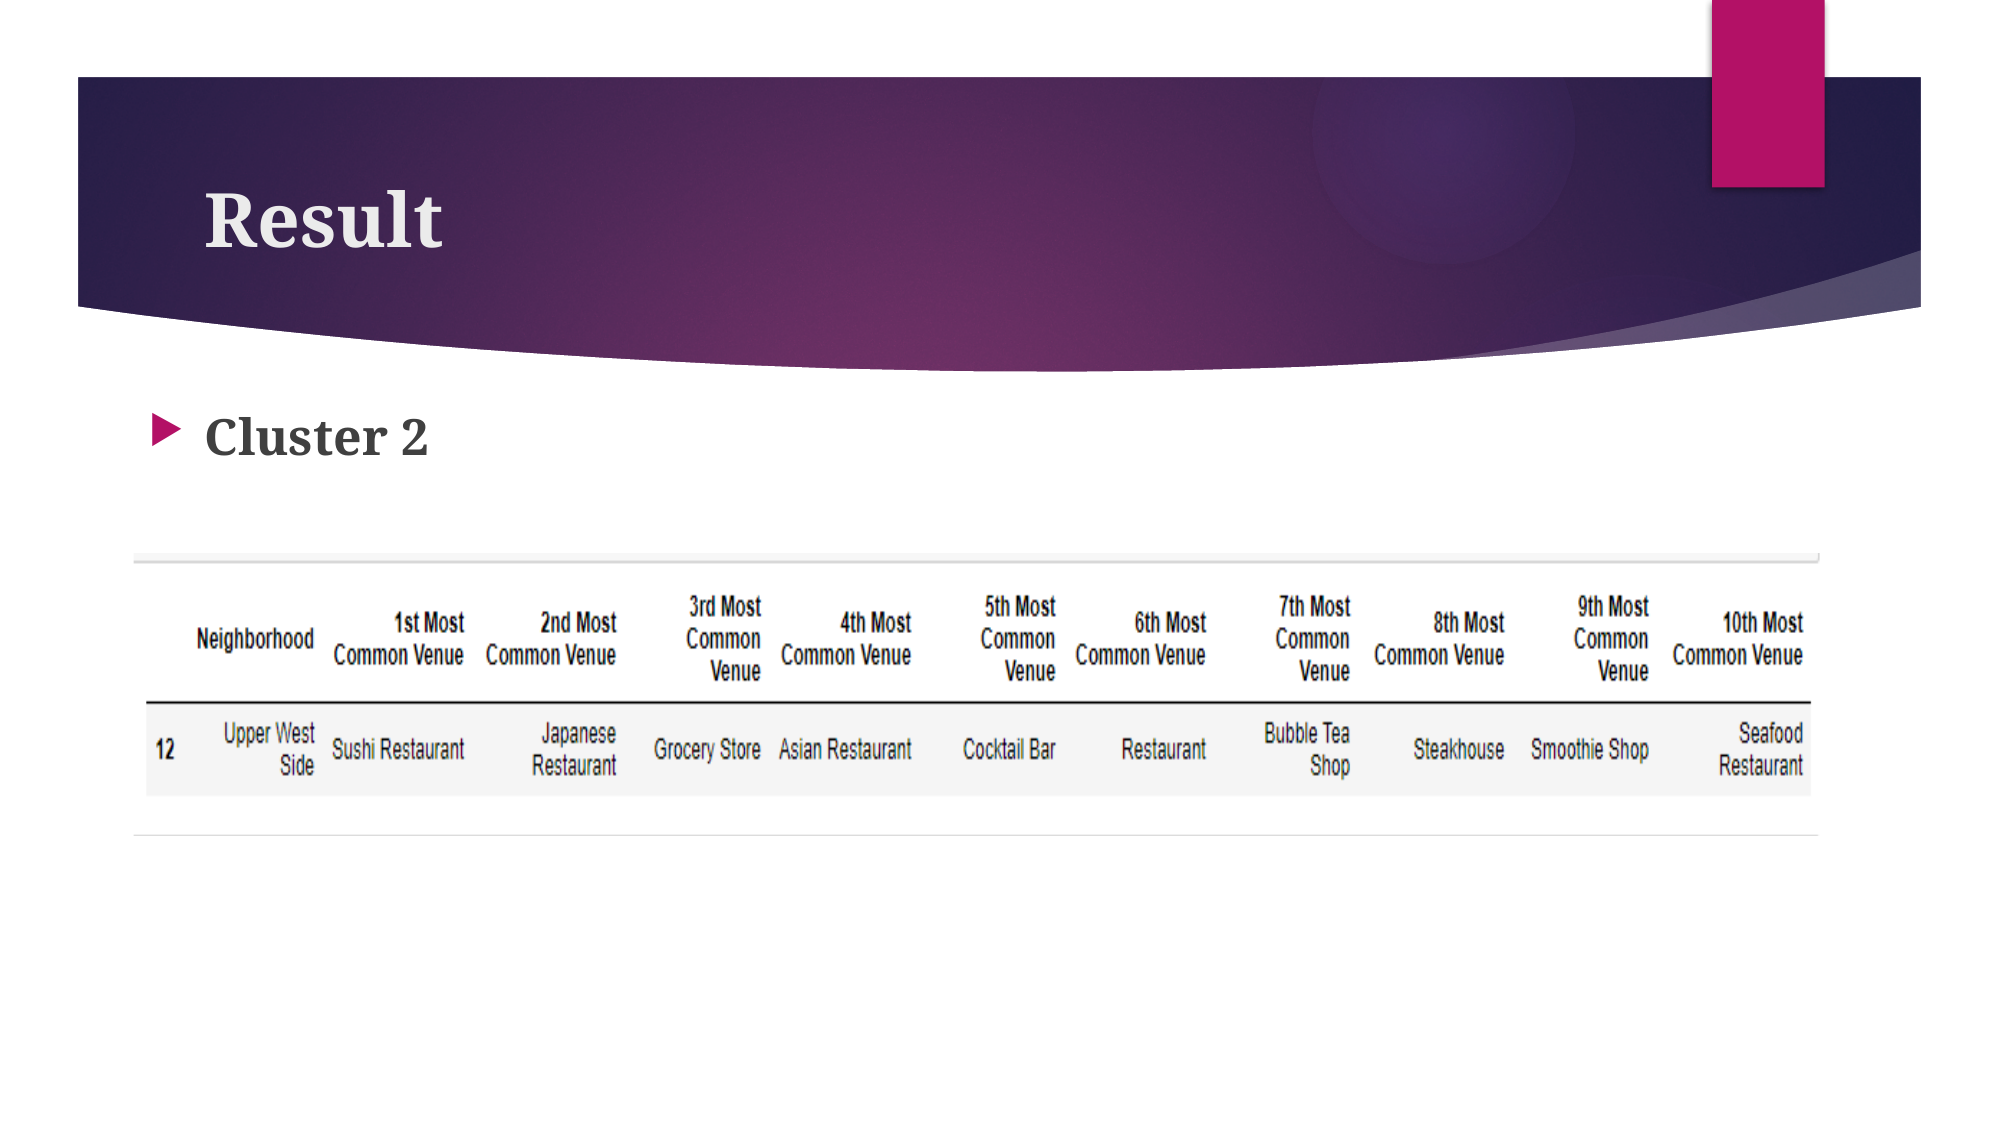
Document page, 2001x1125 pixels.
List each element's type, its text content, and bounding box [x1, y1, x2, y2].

title Result [189, 159, 1627, 276]
list Cluster 2 [133, 397, 1544, 509]
picture [133, 553, 1842, 836]
